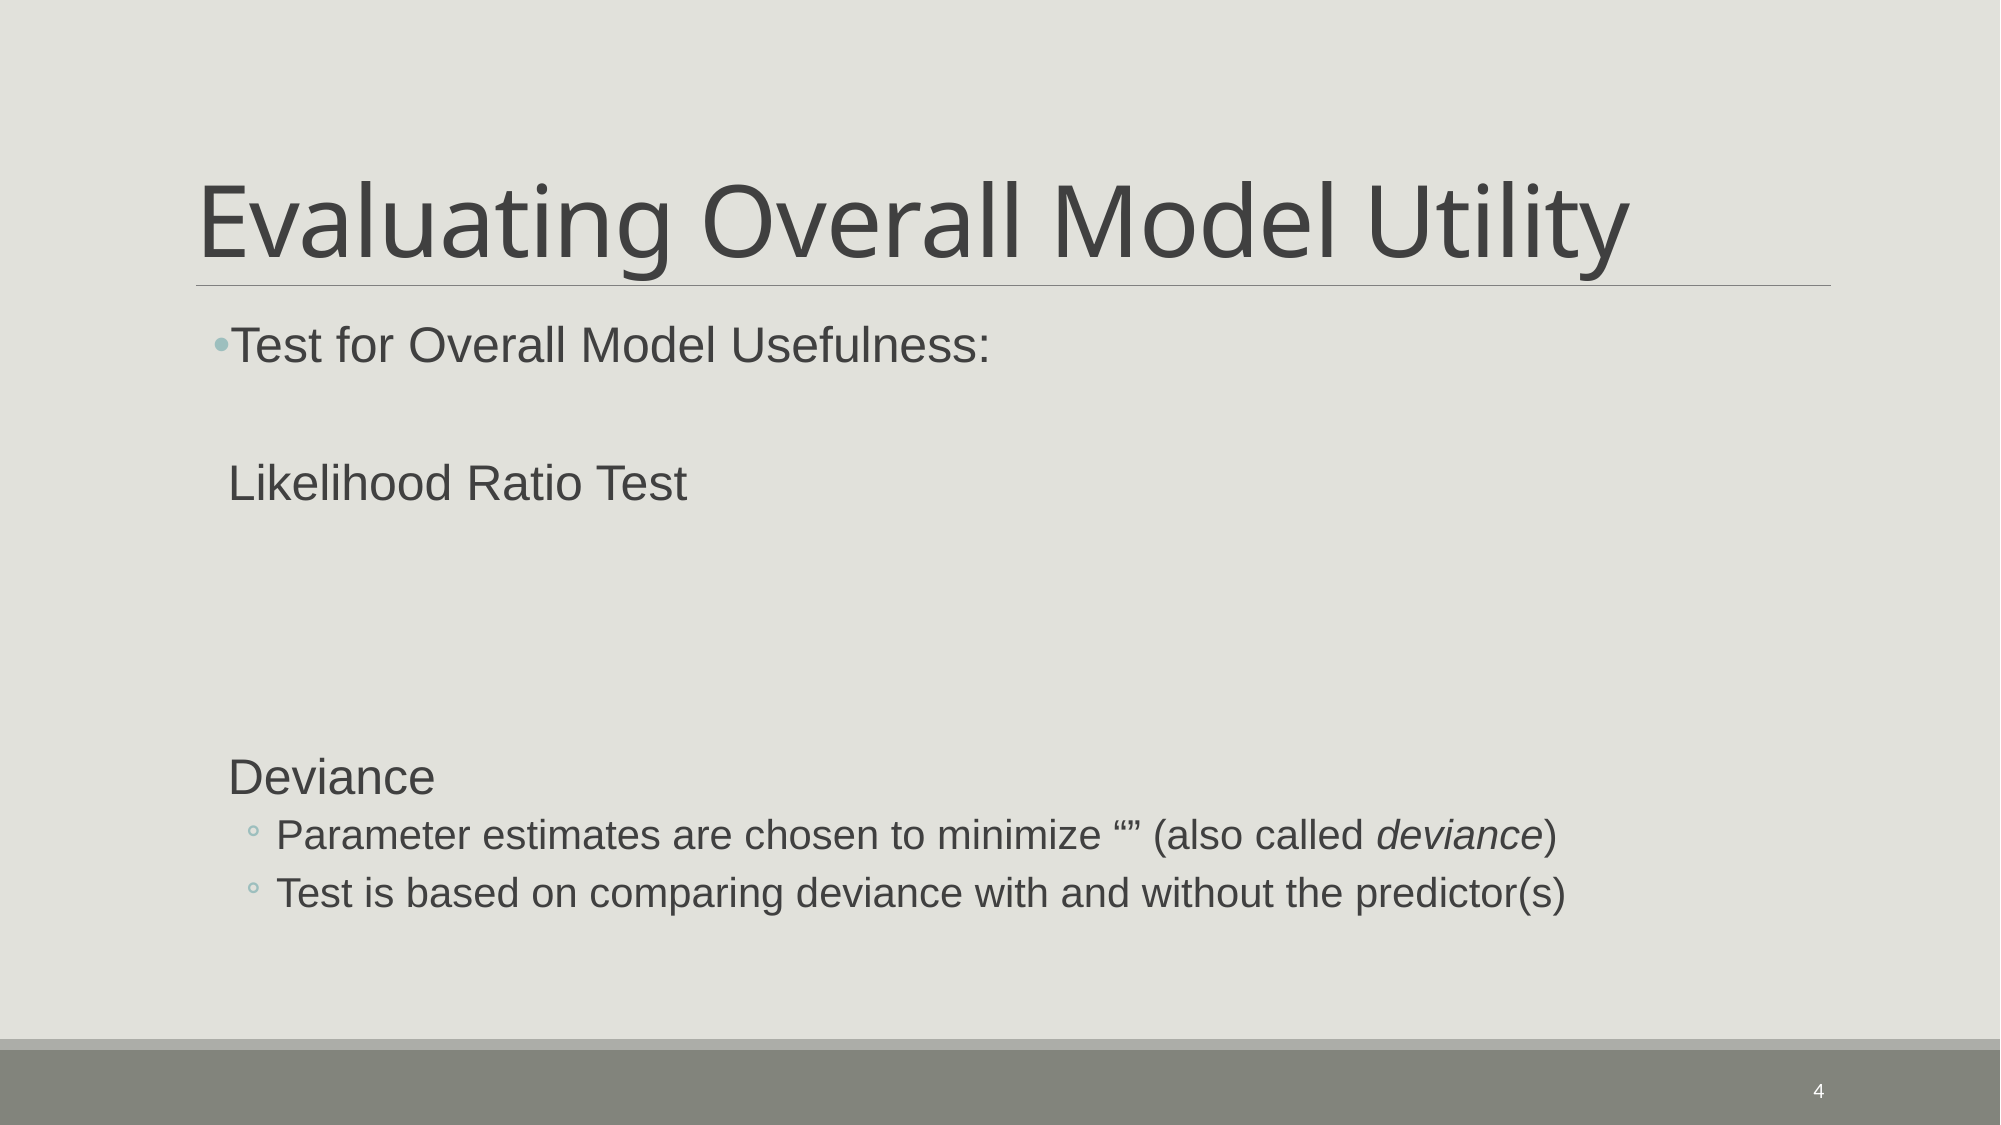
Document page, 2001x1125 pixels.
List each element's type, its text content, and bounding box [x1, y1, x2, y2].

title Evaluating Overall Model Utility [180, 47, 1830, 285]
slide_number 4 [1624, 1059, 1840, 1120]
